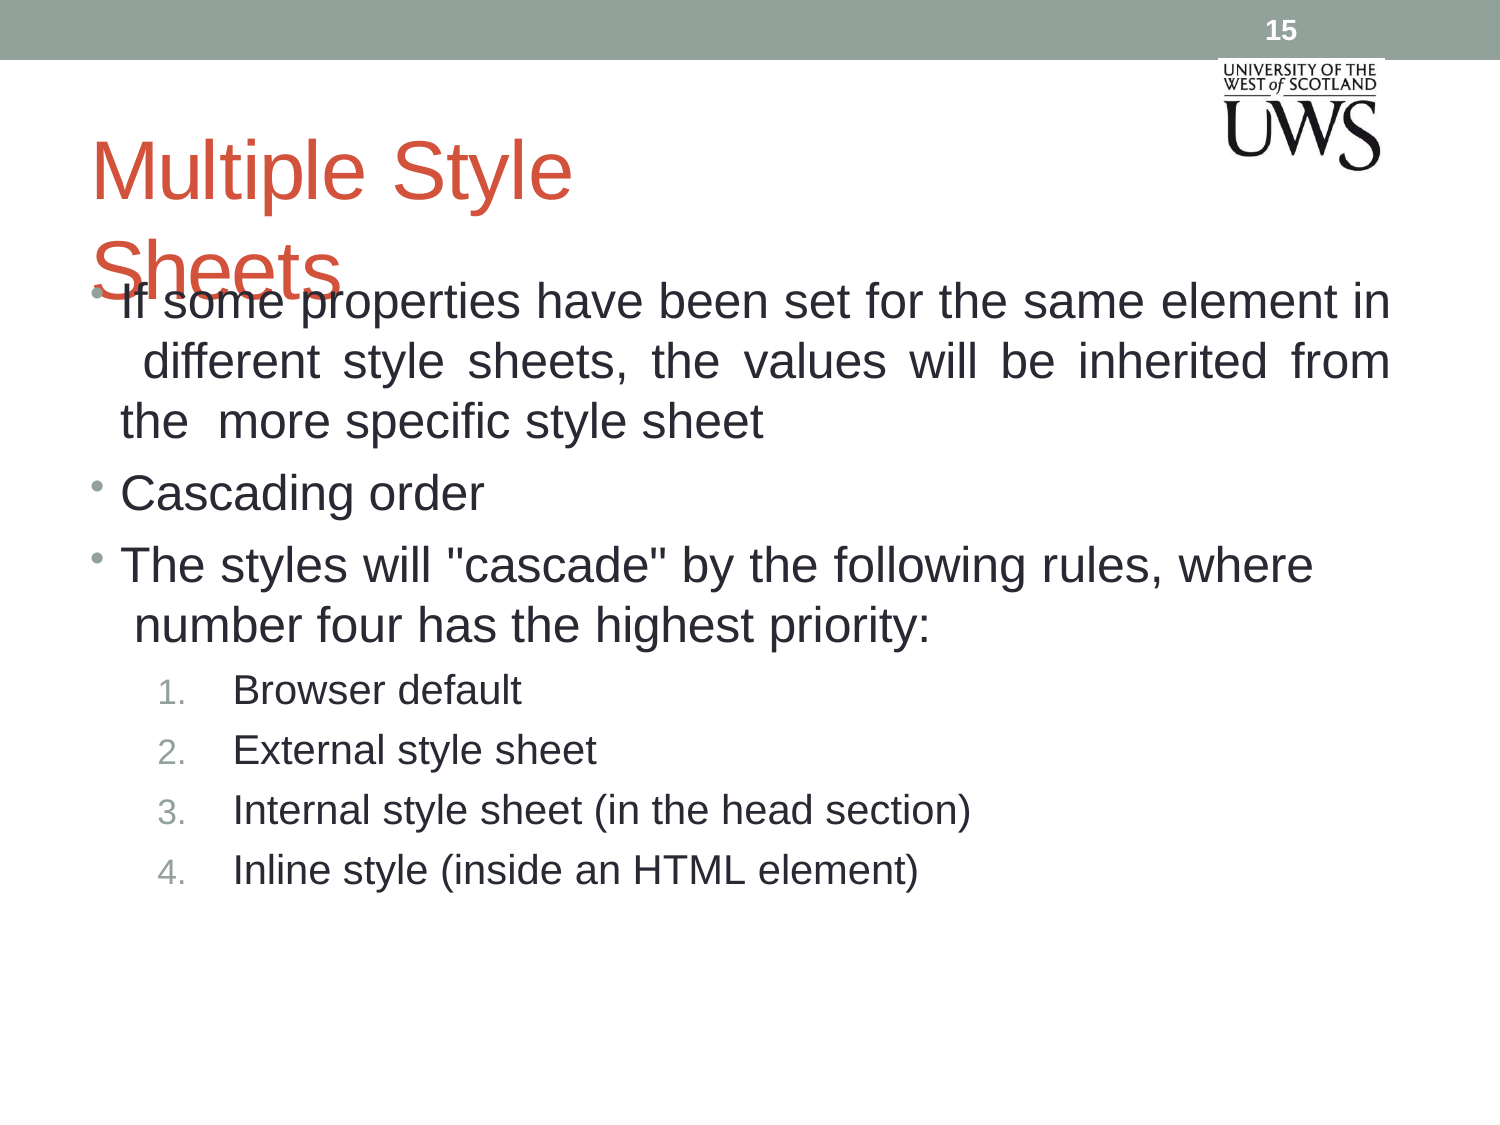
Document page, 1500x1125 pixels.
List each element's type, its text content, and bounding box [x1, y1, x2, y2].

text_box If some properties have been set for the same element in different style sheets, the values will be inherited from the more specific style sheet Cascading order The styles will "cascade" by the following rules, where number four has the highest priority: Browser default External style sheet Internal style sheet (in the head section) Inline style (inside an HTML element) [87, 266, 1392, 893]
picture [1218, 58, 1385, 176]
text_box 15 [1263, 9, 1300, 47]
title Multiple Style Sheets [87, 114, 829, 266]
